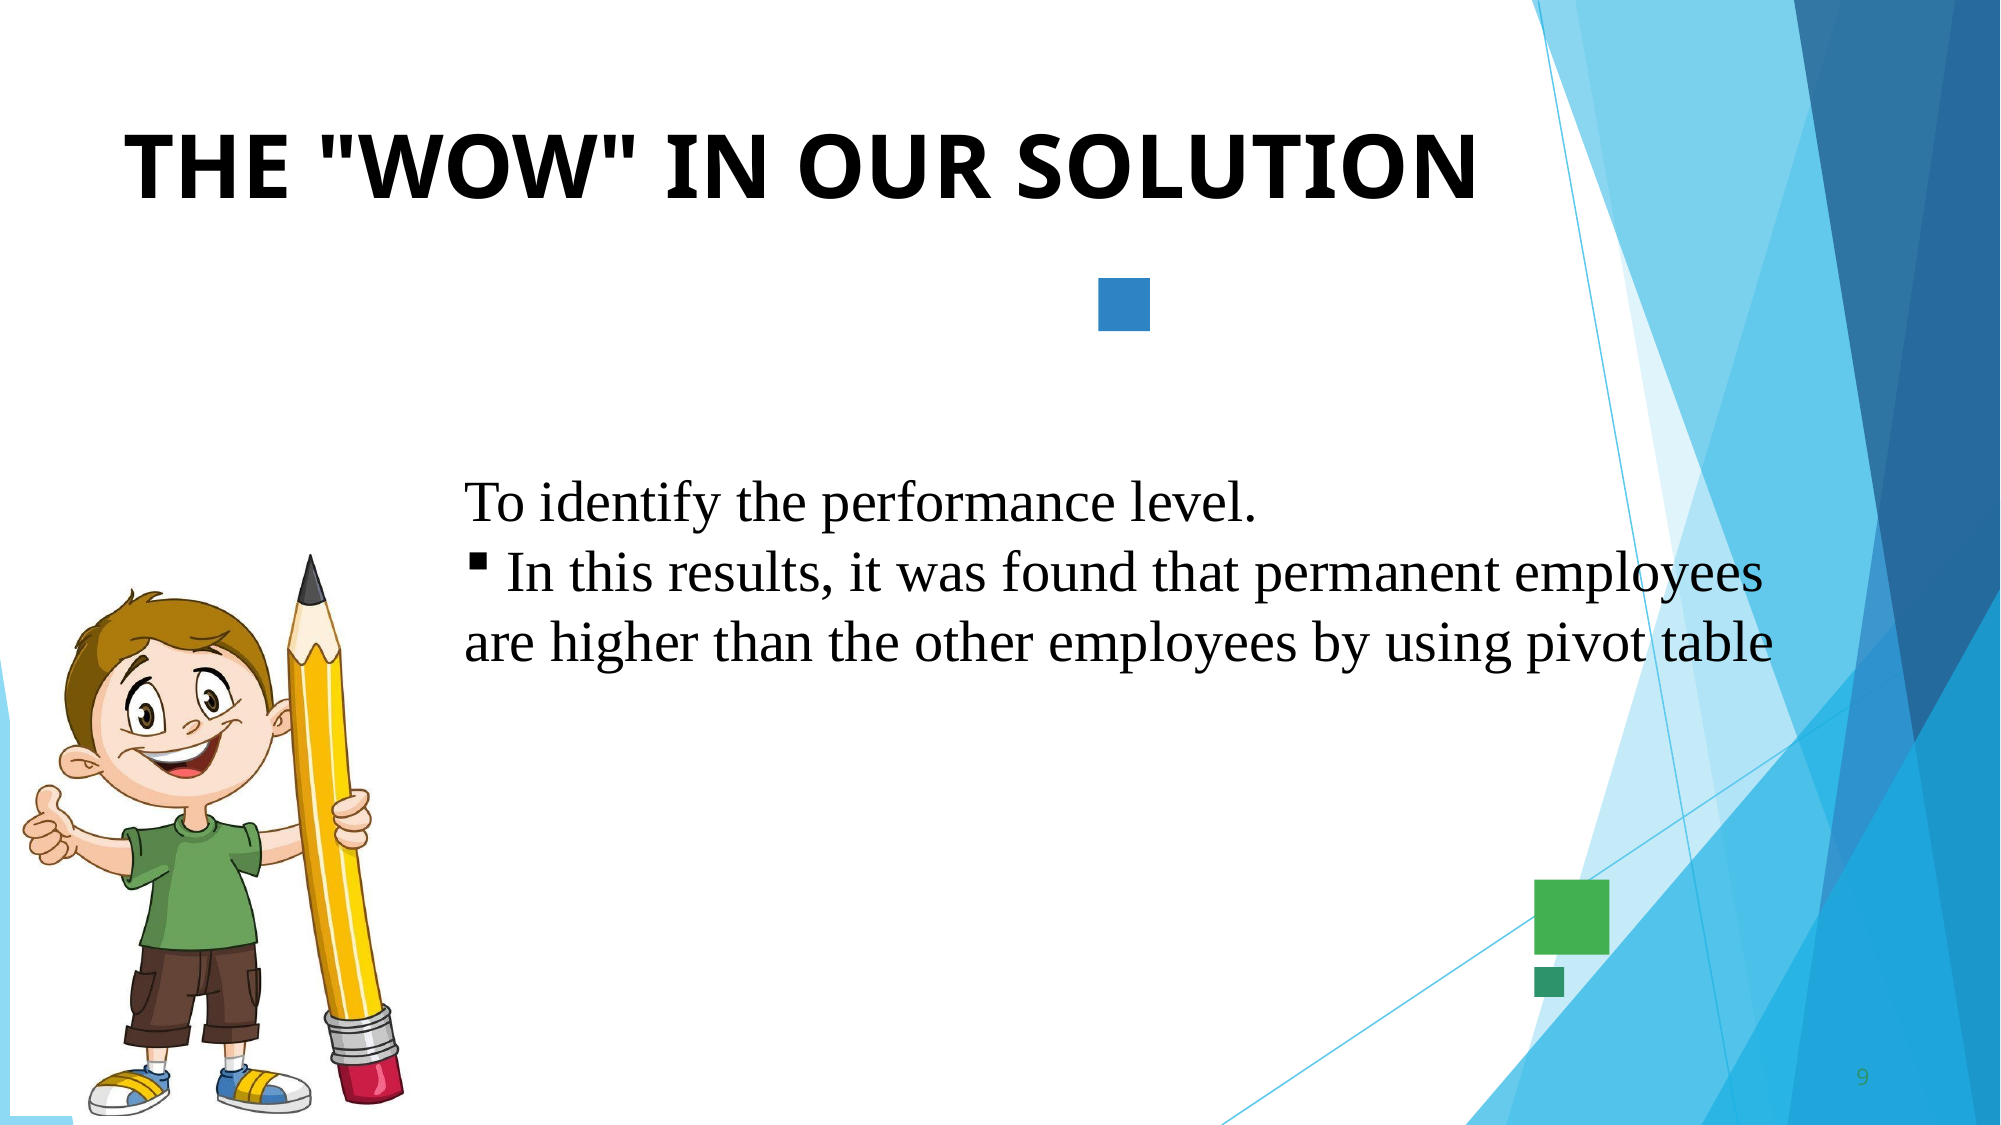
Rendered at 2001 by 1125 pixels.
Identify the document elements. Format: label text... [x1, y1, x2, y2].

title THE "WOW" IN OUR SOLUTION [121, 107, 1513, 298]
text_box To identify the performance level. In this results, it was found that permanent employees are higher than the other employees by using pivot table [449, 386, 1850, 681]
text_box [1098, 298, 1150, 332]
text_box [1534, 967, 1565, 997]
text_box 9 [1849, 1061, 1888, 1095]
text_box [1534, 879, 1610, 955]
picture [10, 554, 416, 1116]
